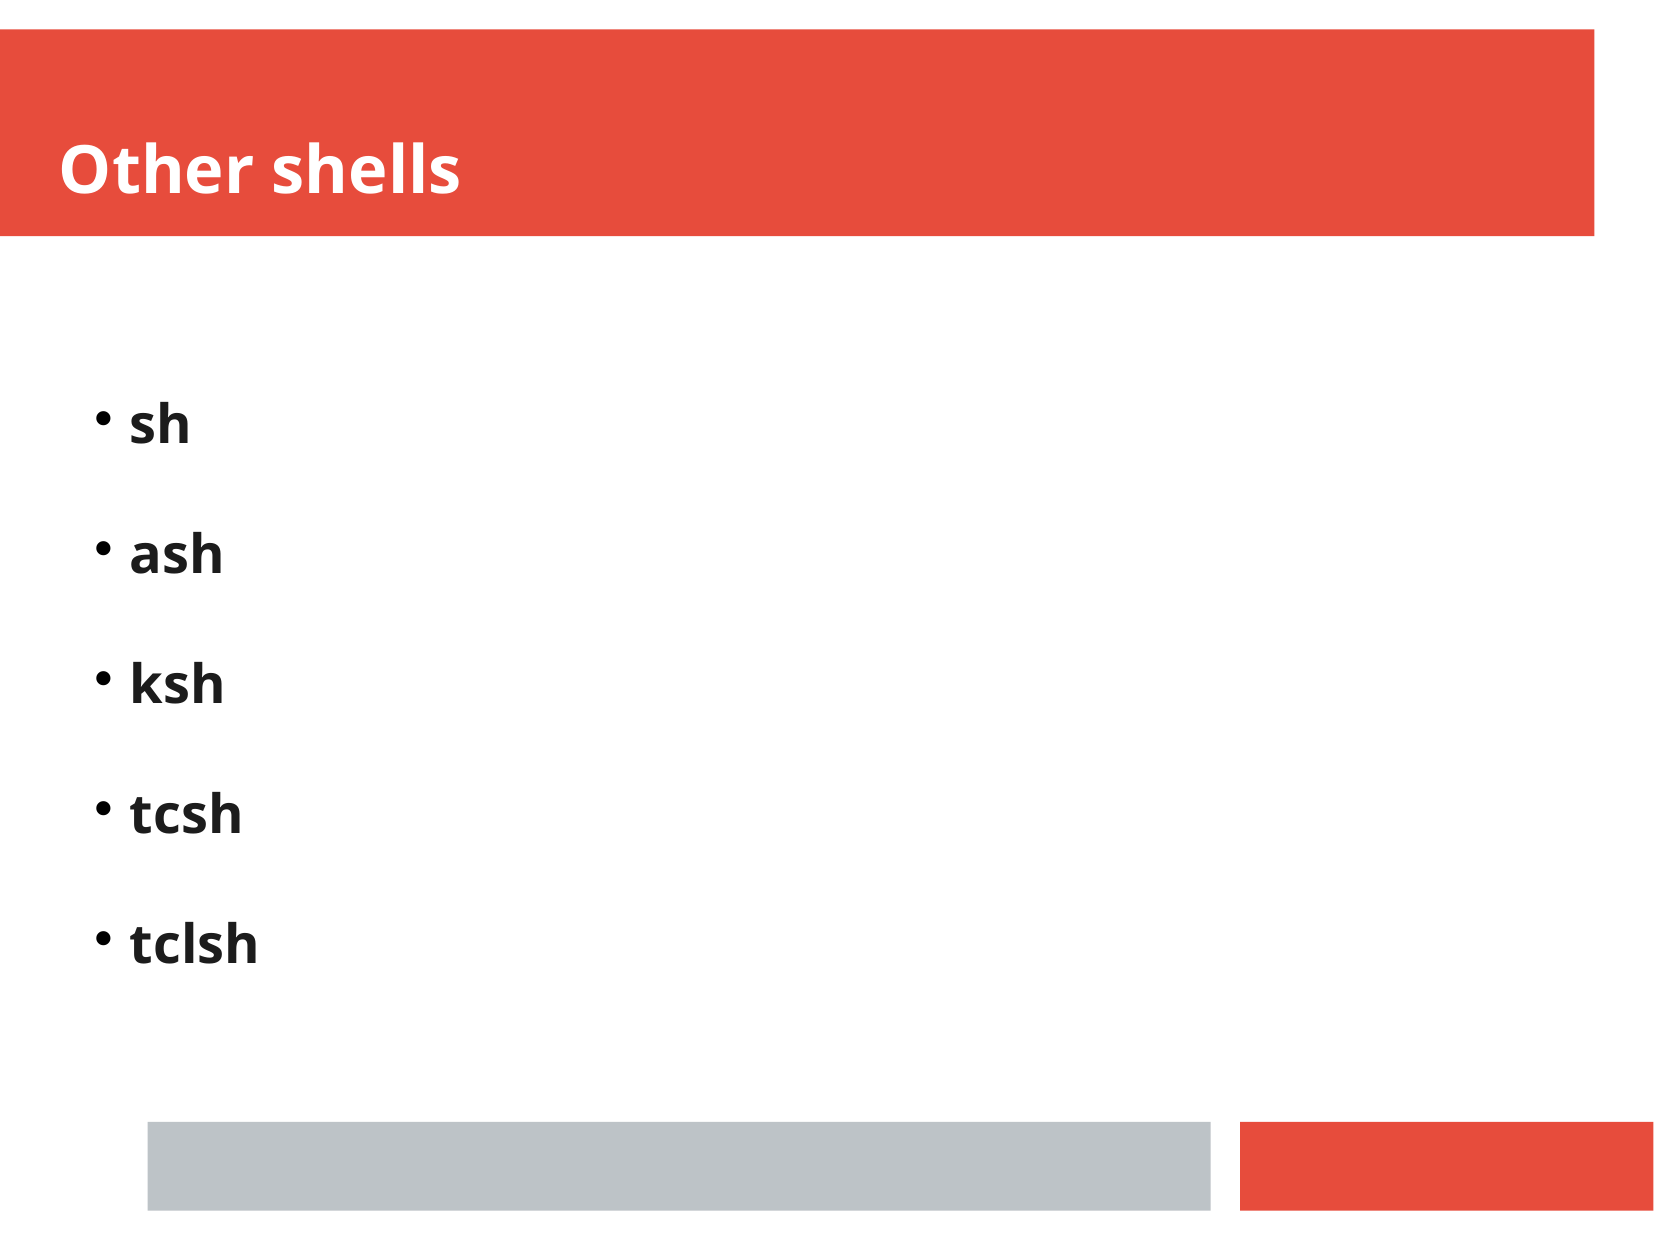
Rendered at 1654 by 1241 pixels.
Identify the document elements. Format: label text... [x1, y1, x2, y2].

text_box sh ash ksh tcsh tclsh [58, 324, 1565, 1093]
text_box Other shells [58, 58, 1595, 207]
